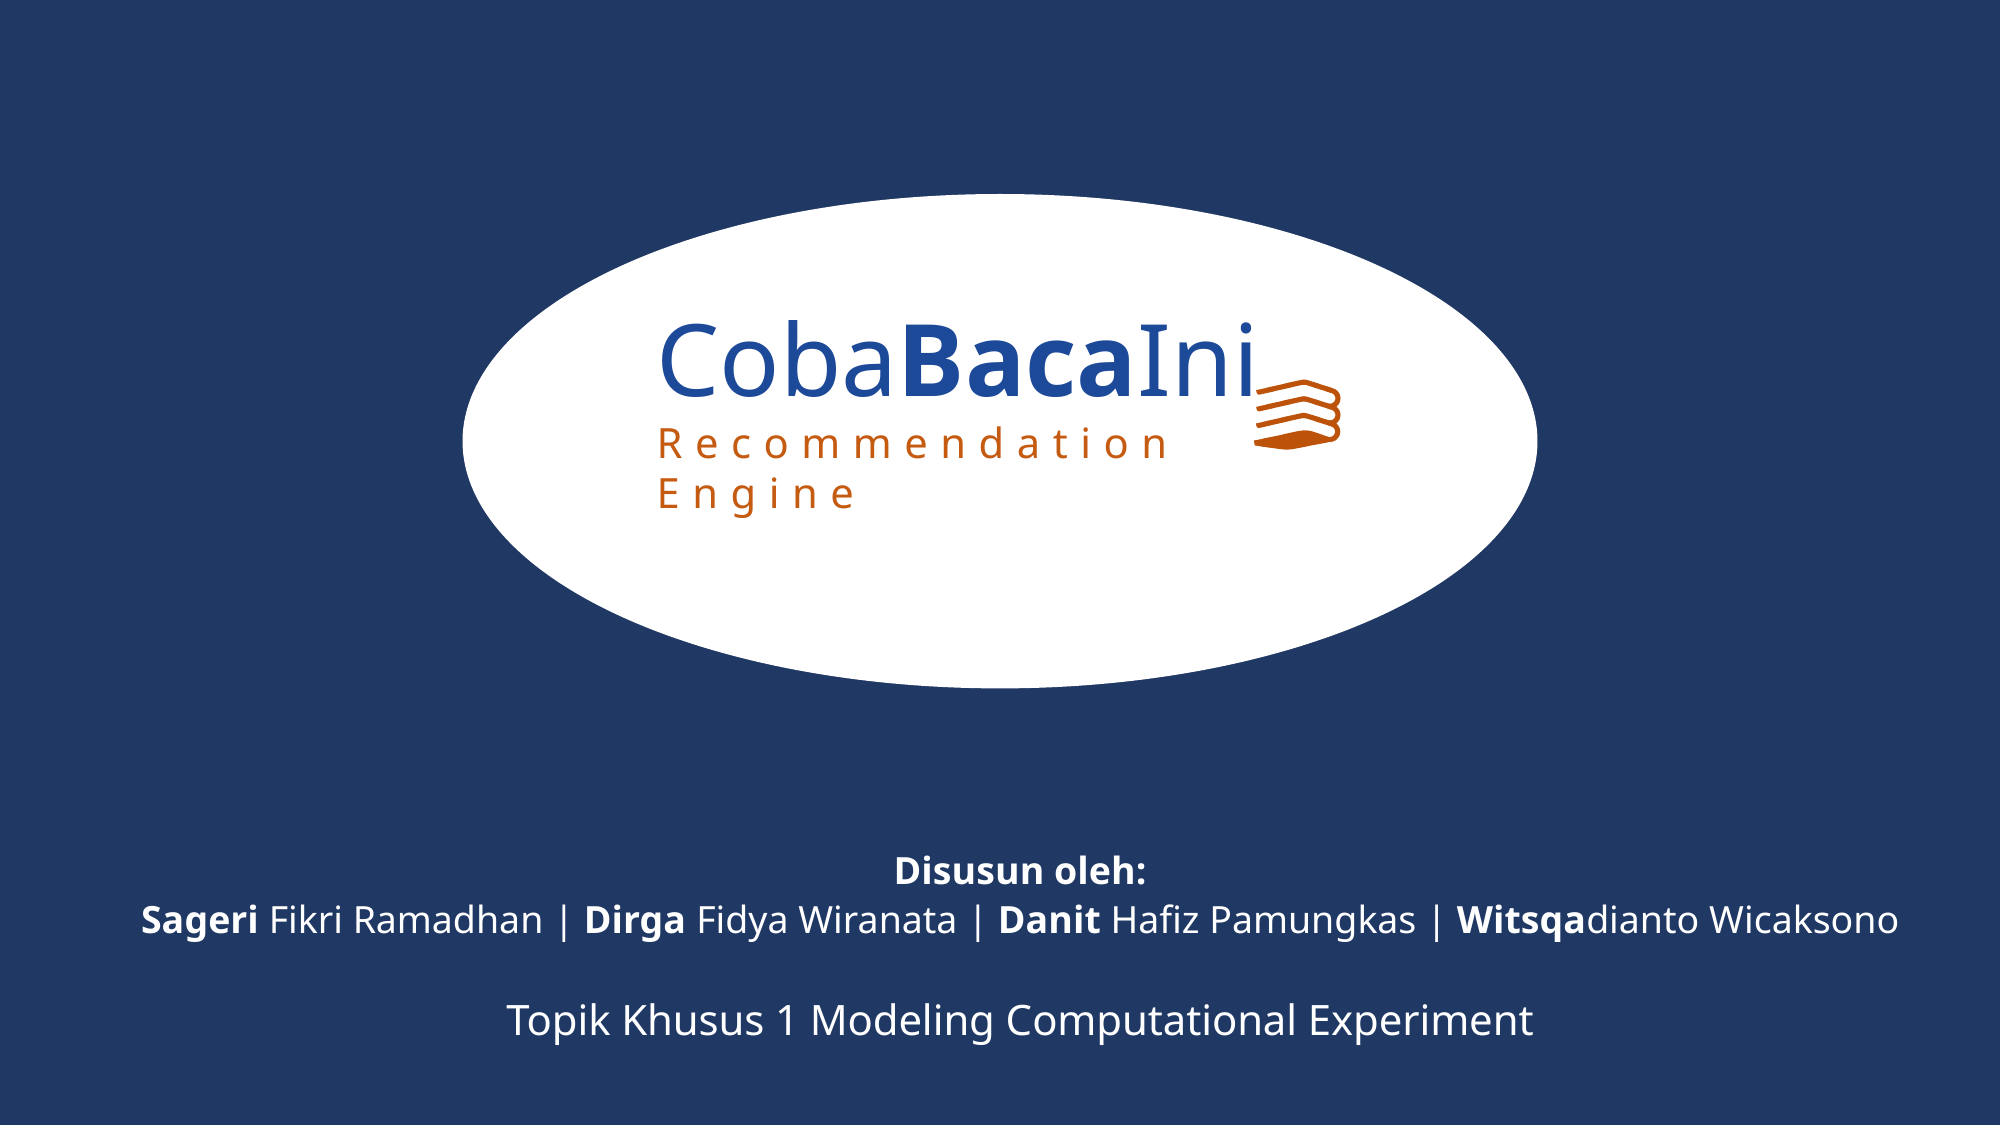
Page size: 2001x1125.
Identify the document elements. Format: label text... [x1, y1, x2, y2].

picture [1229, 375, 1365, 454]
title CobaBacaIni Recommendation Engine [641, 368, 1399, 525]
text_box [461, 192, 1539, 690]
text_box Disusun oleh: Sageri Fikri Ramadhan | Dirga Fidya Wiranata | Danit Hafiz Pamungkas | Witsqadianto Wicaksono Topik Khusus 1 Modeling Computational Experiment [109, 844, 1932, 1054]
